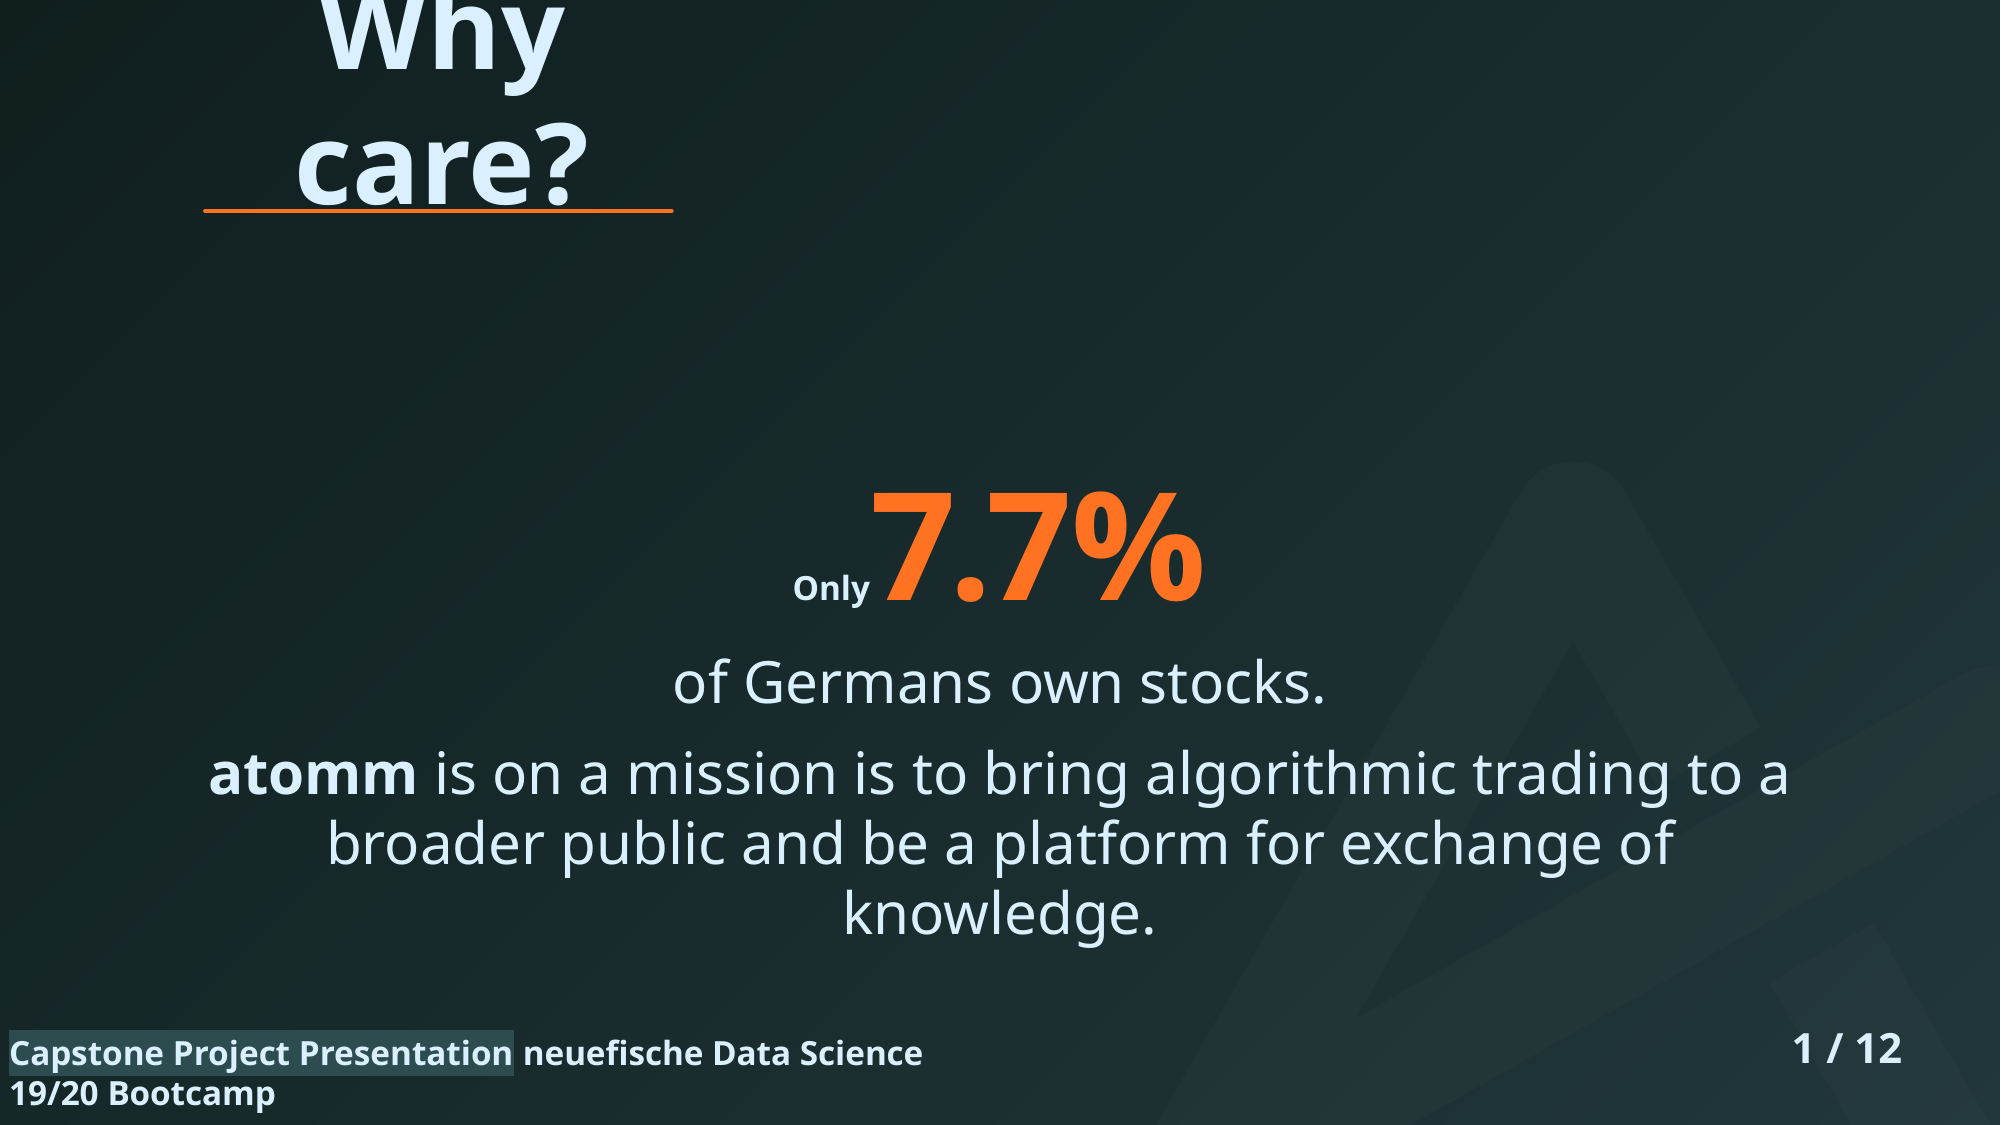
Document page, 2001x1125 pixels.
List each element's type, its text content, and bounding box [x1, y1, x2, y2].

text_box Why care? [165, 91, 719, 235]
title Only7.7% [189, 468, 1811, 638]
subtitle of Germans own stocks. atomm is on a mission is to bring algorithmic trading to a broader public and be a platform for exchange of knowledge. [189, 638, 1811, 911]
text_box 1 / 12 [1773, 1014, 1920, 1080]
text_box Capstone Project Presentation neuefische Data Science 19/20 Bootcamp [0, 1024, 1015, 1069]
